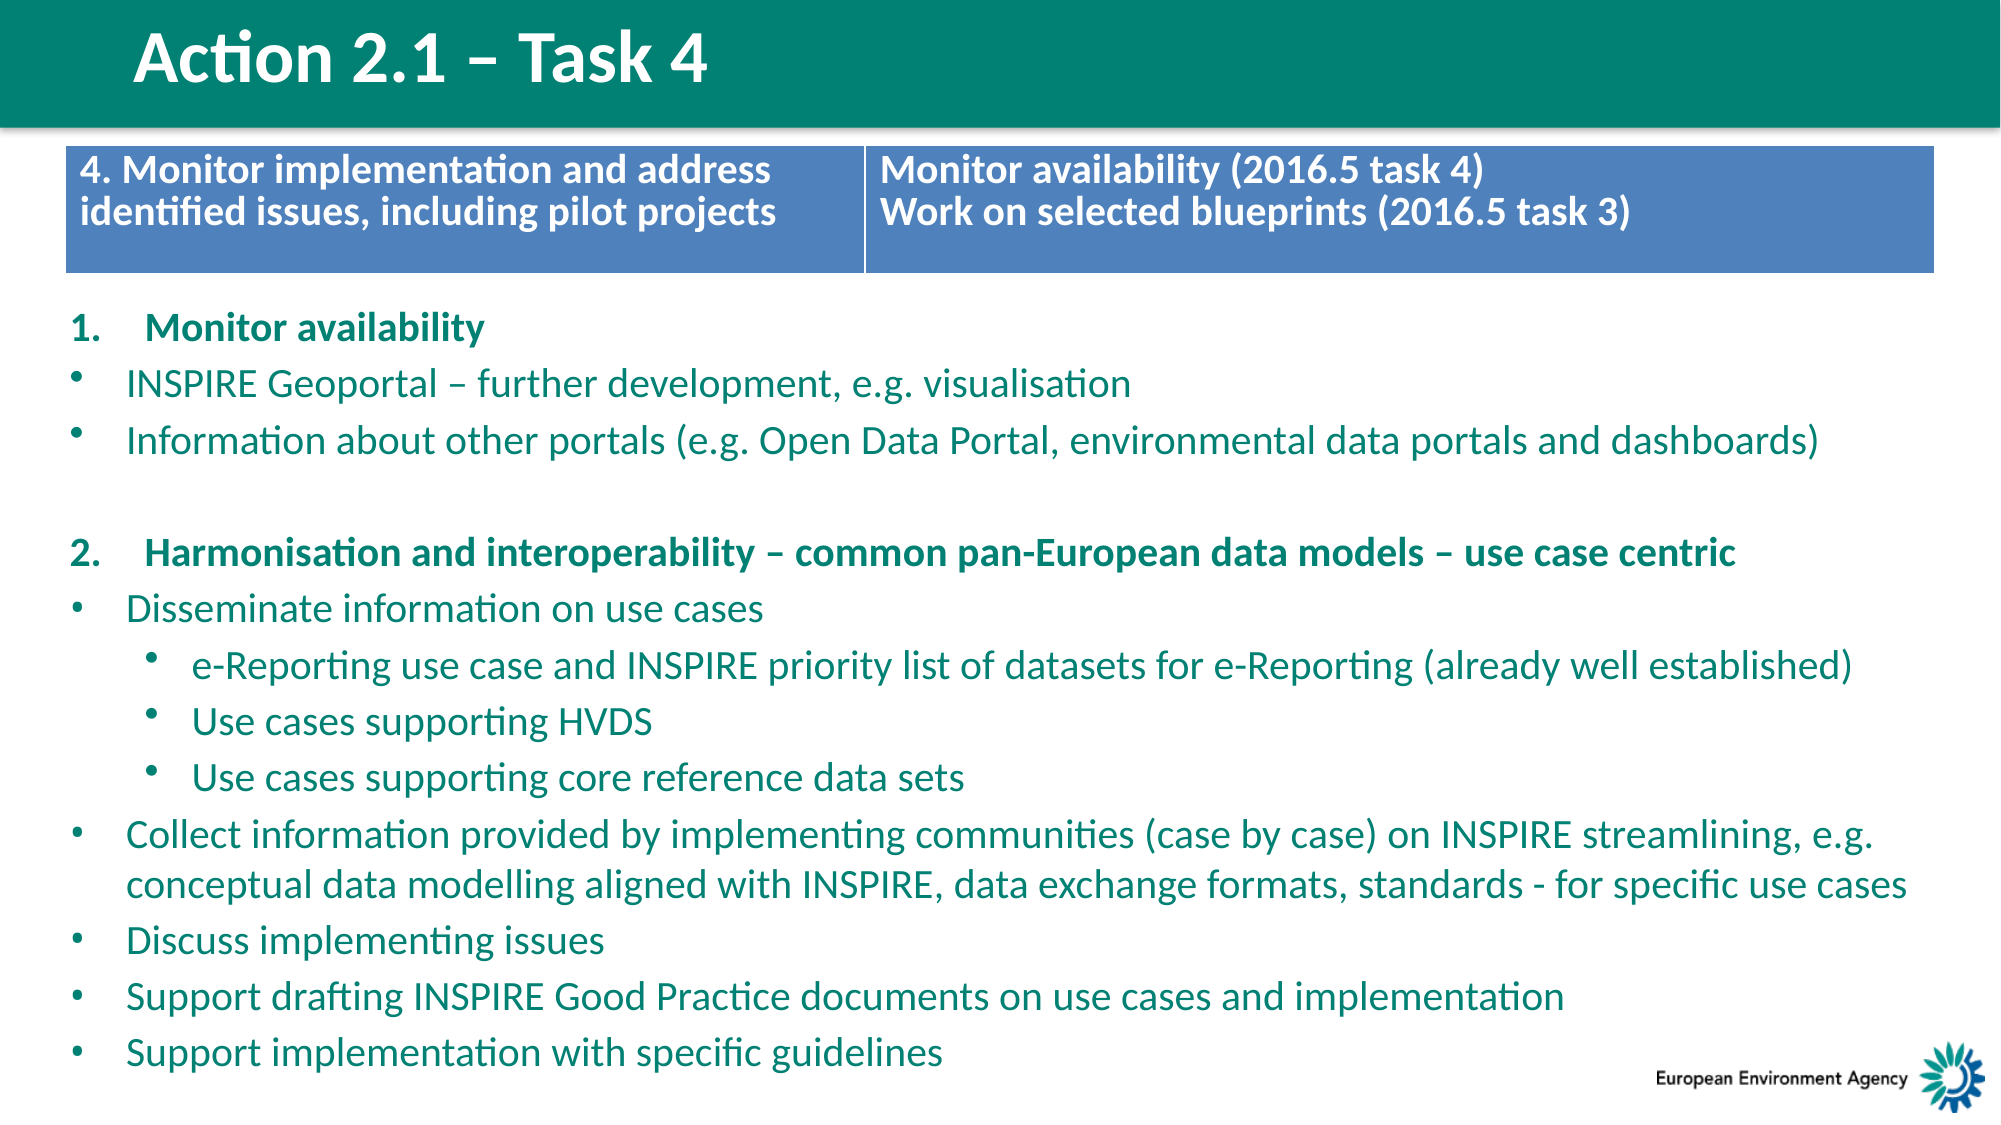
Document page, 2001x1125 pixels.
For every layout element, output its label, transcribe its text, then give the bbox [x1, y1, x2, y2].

table_header 4. Monitor implementation and address identified issues, including pilot projects [66, 146, 864, 273]
picture [1657, 1041, 1985, 1113]
text_box Monitor availability INSPIRE Geoportal – further development, e.g. visualisation Information about other portals (e.g. Open Data Portal, environmental data portals and dashboards) Harmonisation and interoperability – common pan-European data models – use case centric Disseminate information on use cases e-Reporting use case and INSPIRE priority list of datasets for e-Reporting (already well established) Use cases supporting HVDS Use cases supporting core reference data sets Collect information provided by implementing communities (case by case) on INSPIRE streamlining, e.g. conceptual data modelling aligned with INSPIRE, data exchange formats, standards - for specific use cases Discuss implementing issues Support drafting INSPIRE Good Practice documents on use cases and implementation Support implementation with specific guidelines [54, 292, 1946, 1096]
table_header Monitor availability (2016.5 task 4) Work on selected blueprints (2016.5 task 3) [866, 146, 1934, 273]
list Action 2.1 – Task 4 [118, 0, 2000, 111]
